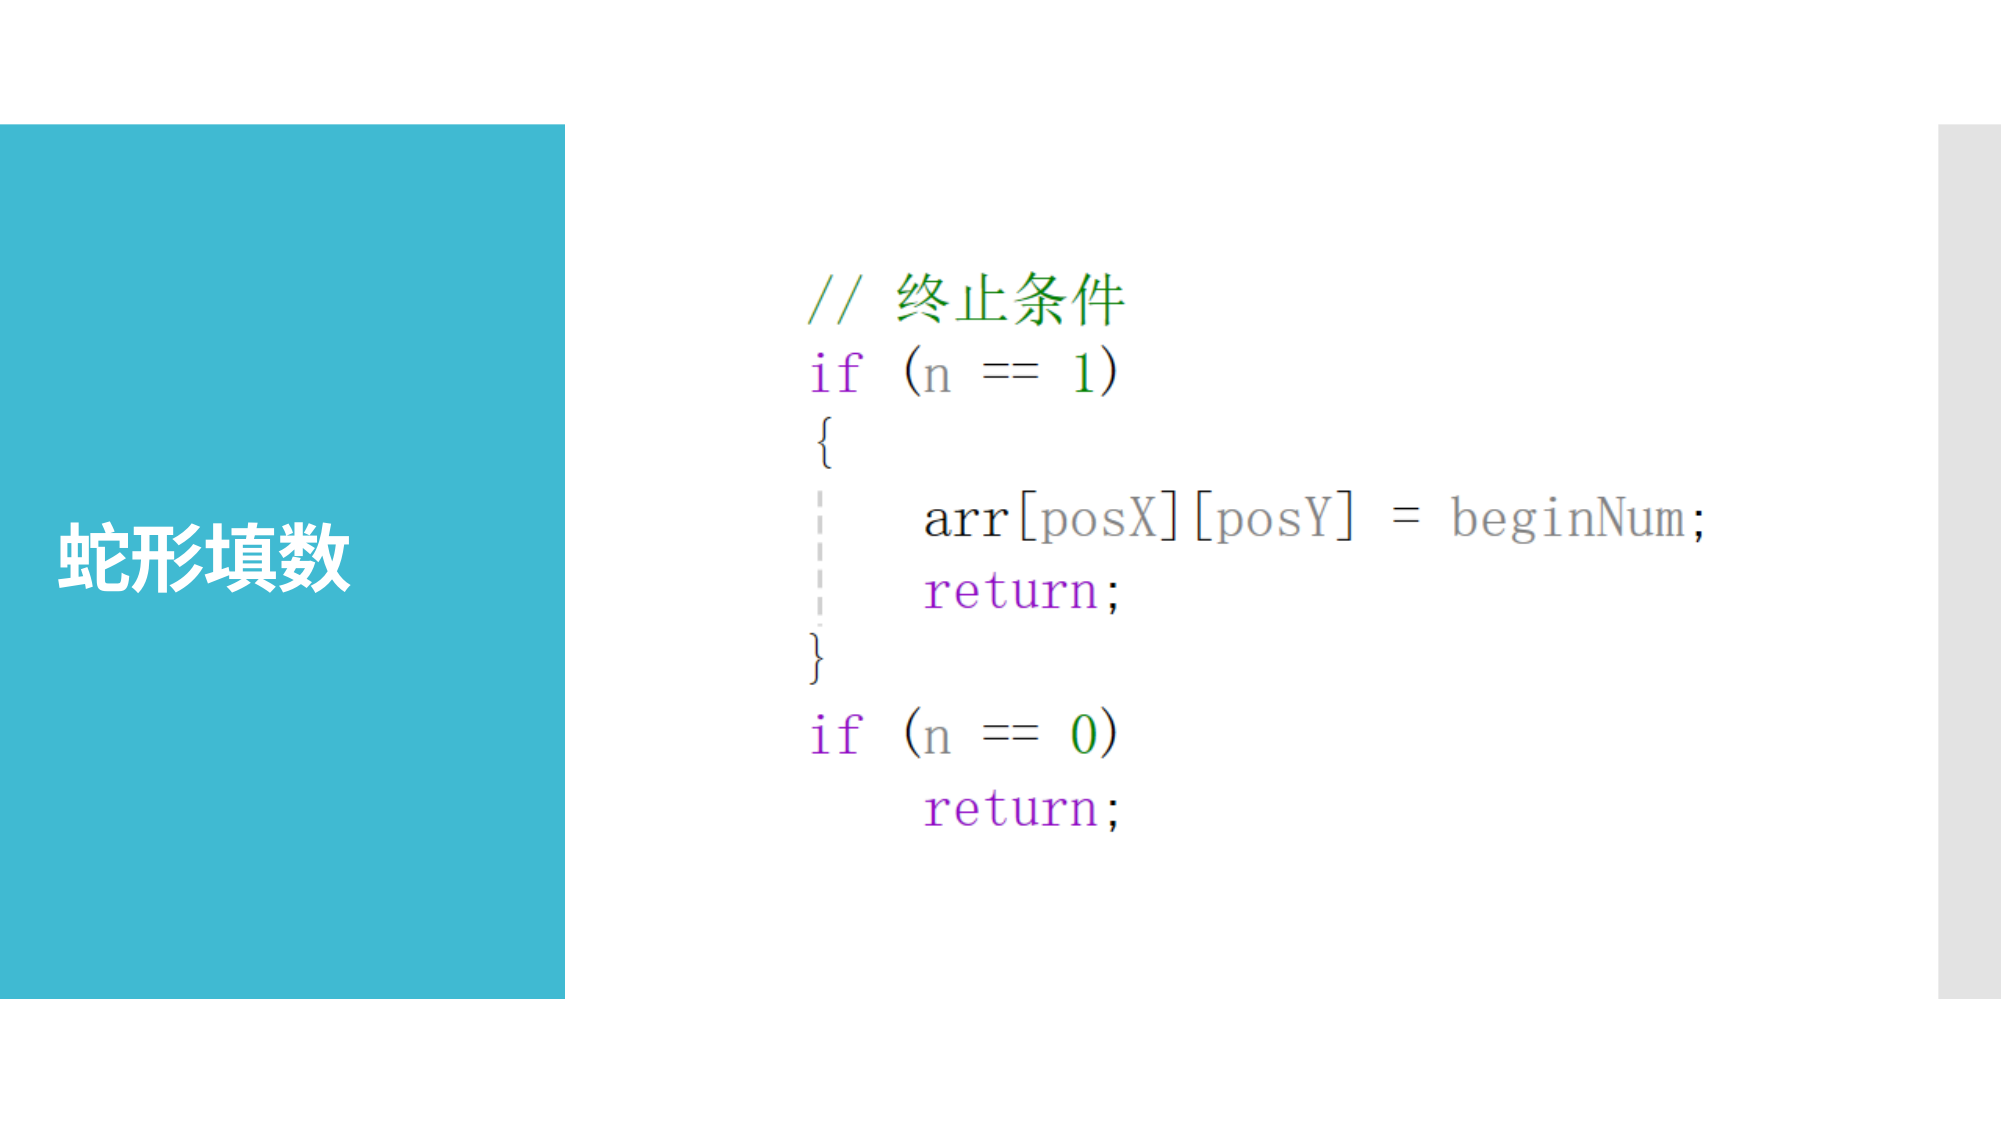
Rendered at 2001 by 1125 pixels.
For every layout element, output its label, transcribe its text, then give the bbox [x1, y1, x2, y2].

title 蛇形填数 [41, 184, 525, 940]
picture [774, 245, 1733, 865]
